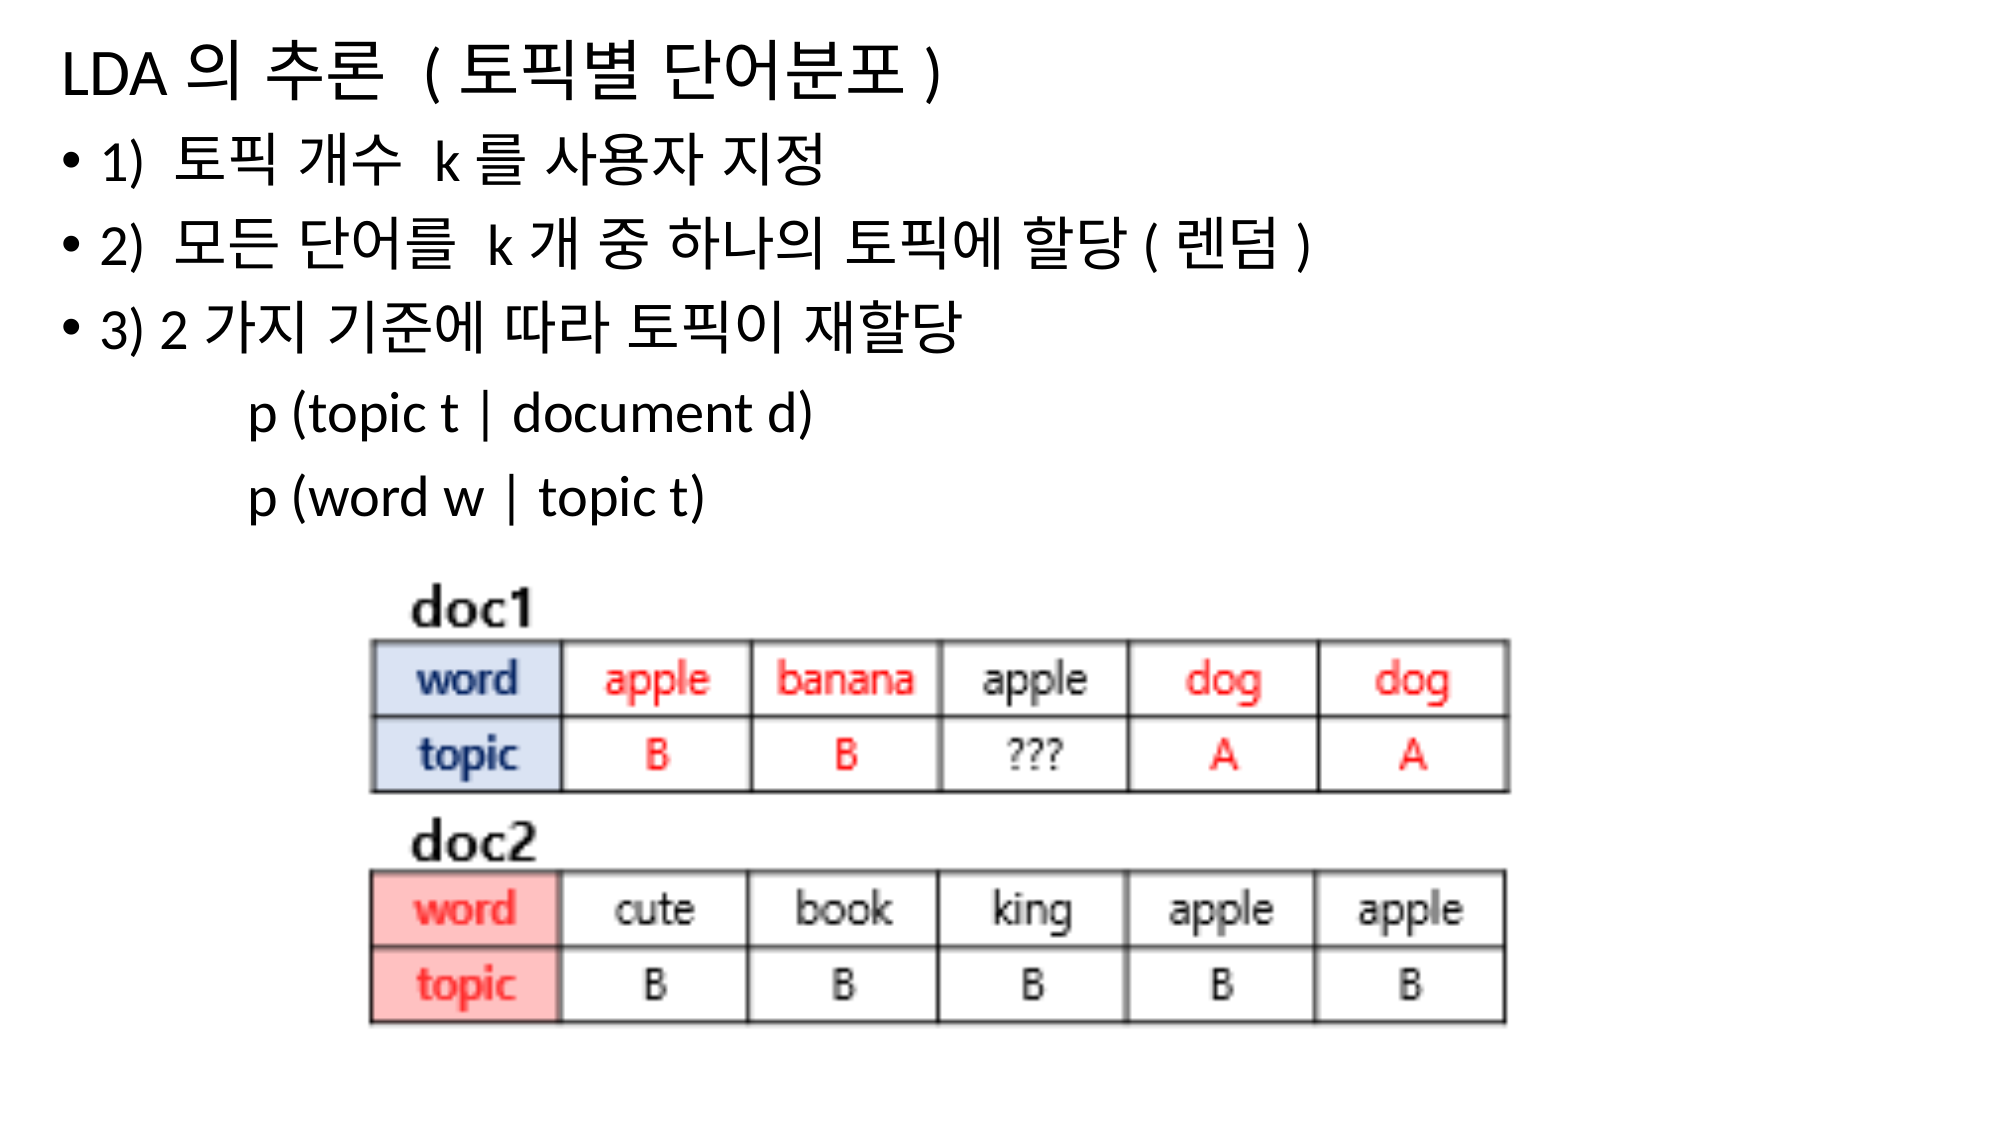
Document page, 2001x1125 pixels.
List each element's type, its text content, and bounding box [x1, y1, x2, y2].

picture [343, 565, 1532, 1045]
list LDA의 추론 (토픽별 단어분포) 1) 토픽 개수 k를 사용자 지정 2) 모든 단어를 k개 중 하나의 토픽에 할당(렌덤) 3) 2가지 기준에 따라 토픽이 재할당 p (topic t | document d) p (word w | topic t) [46, 30, 1772, 745]
